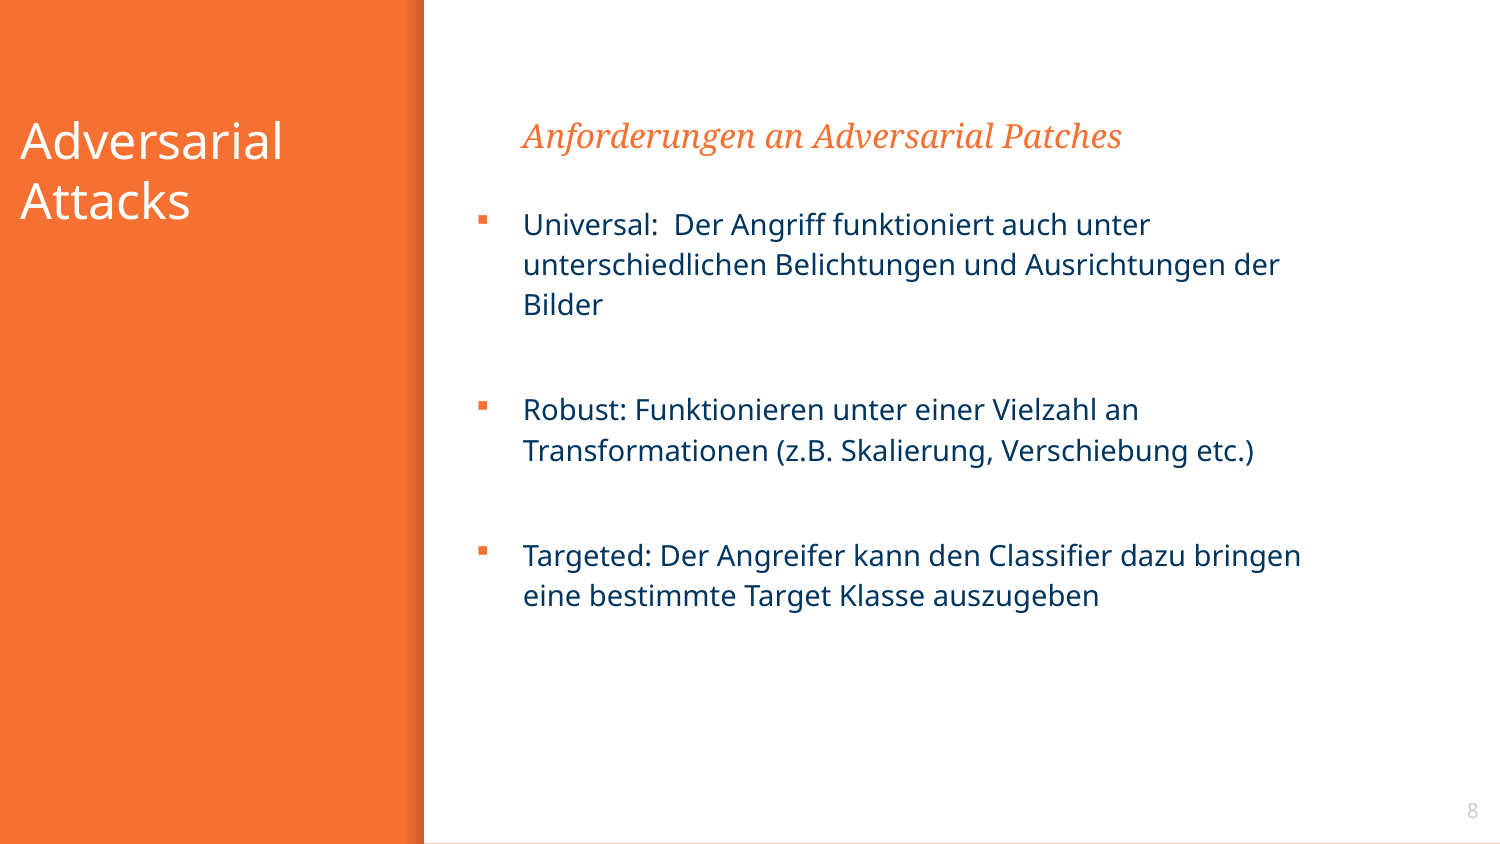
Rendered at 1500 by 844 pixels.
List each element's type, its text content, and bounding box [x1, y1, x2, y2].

title Adversarial Attacks [5, 94, 409, 748]
list Anforderungen an Adversarial Patches [506, 94, 1425, 293]
list Universal: Der Angriff funktioniert auch unter unterschiedlichen Belichtungen und Ausrichtungen der Bilder Robust: Funktionieren unter einer Vielzahl an Transformationen (z.B. Skalierung, Verschiebung etc.) Targeted: Der Angreifer kann den Classifier dazu bringen eine bestimmte Target Klasse auszugeben [461, 185, 1380, 605]
slide_number 8 [1403, 779, 1494, 844]
